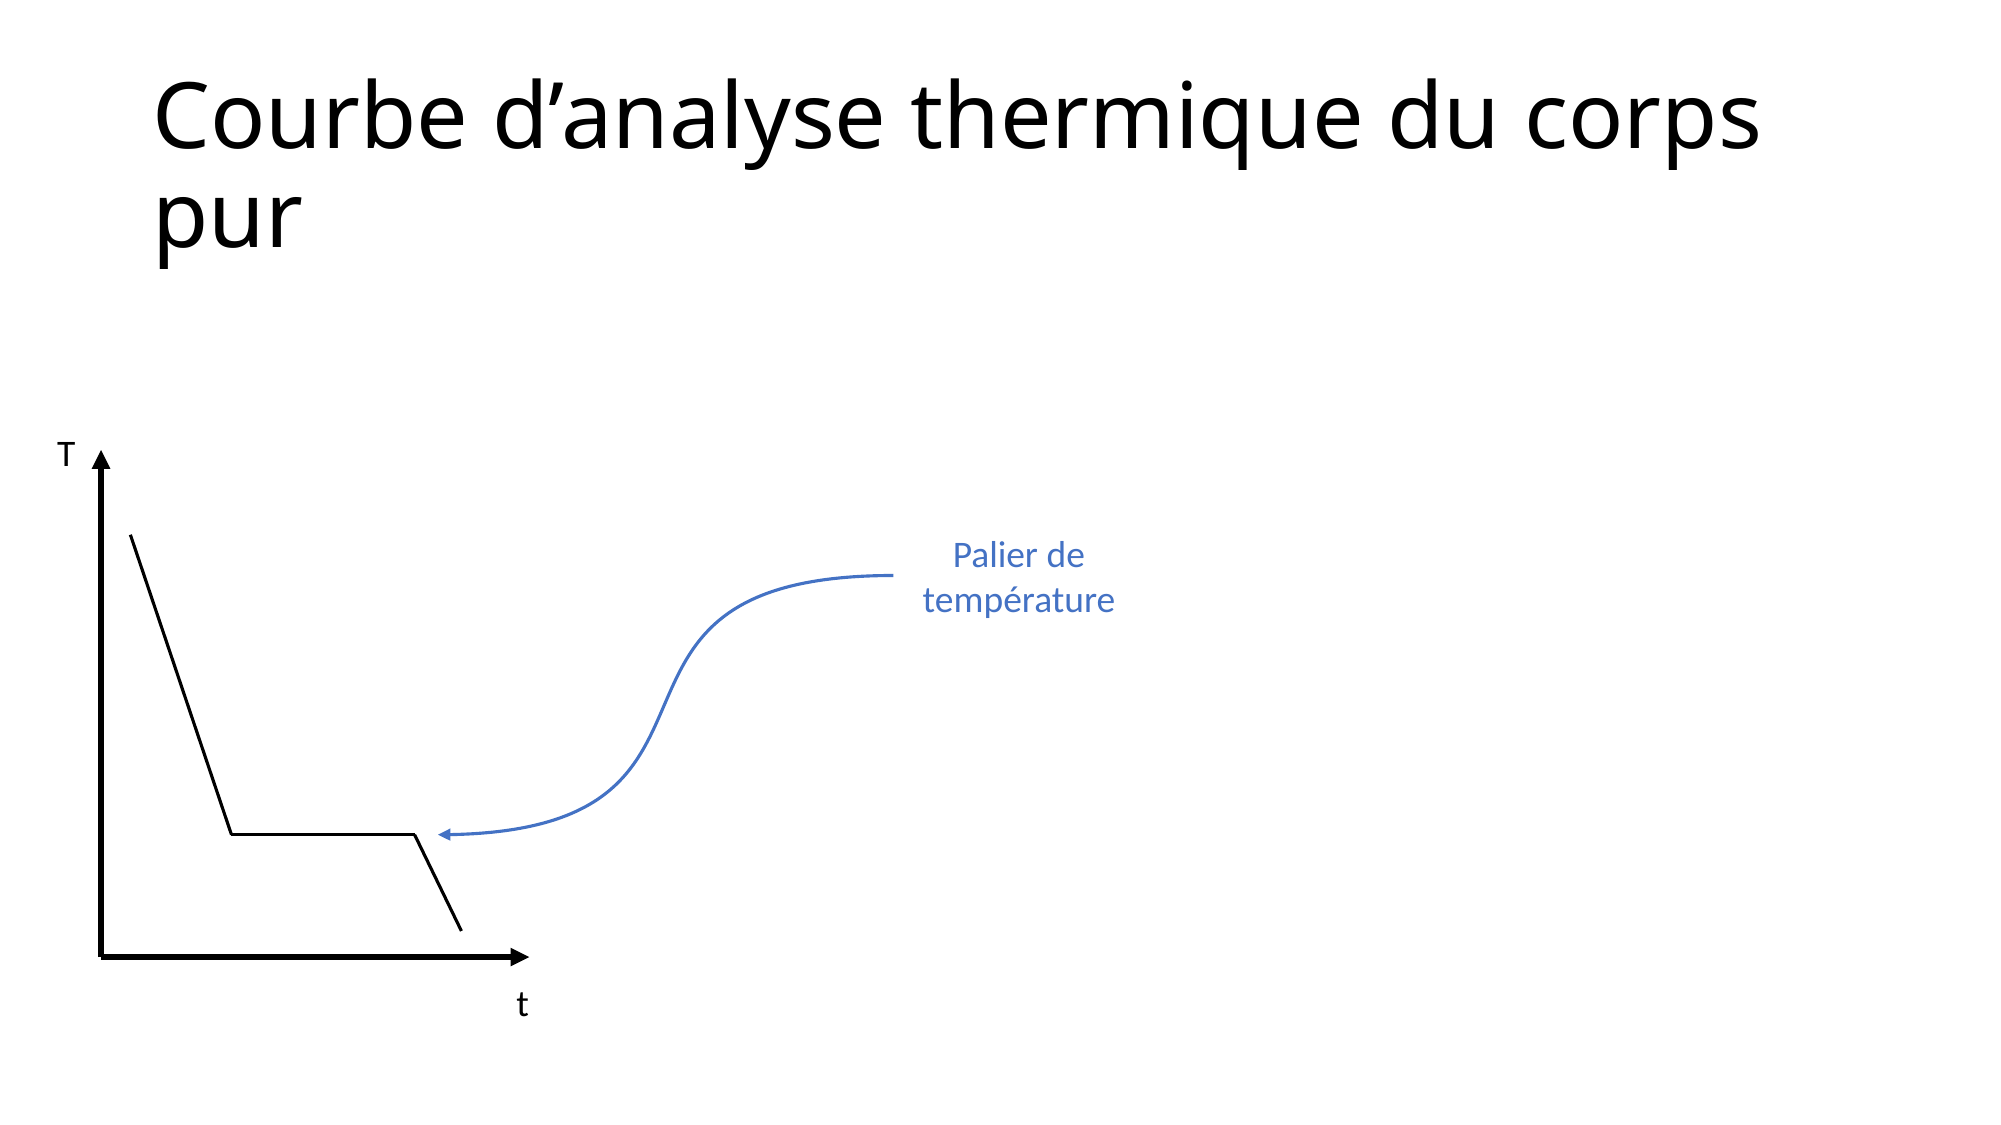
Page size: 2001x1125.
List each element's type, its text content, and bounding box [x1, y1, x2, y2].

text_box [437, 575, 894, 835]
text_box T [42, 421, 131, 482]
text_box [130, 534, 232, 835]
text_box t [501, 971, 590, 1032]
text_box Palier de température [893, 522, 1145, 628]
title Courbe d’analyse thermique du corps pur [137, 59, 1863, 278]
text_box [414, 834, 462, 931]
